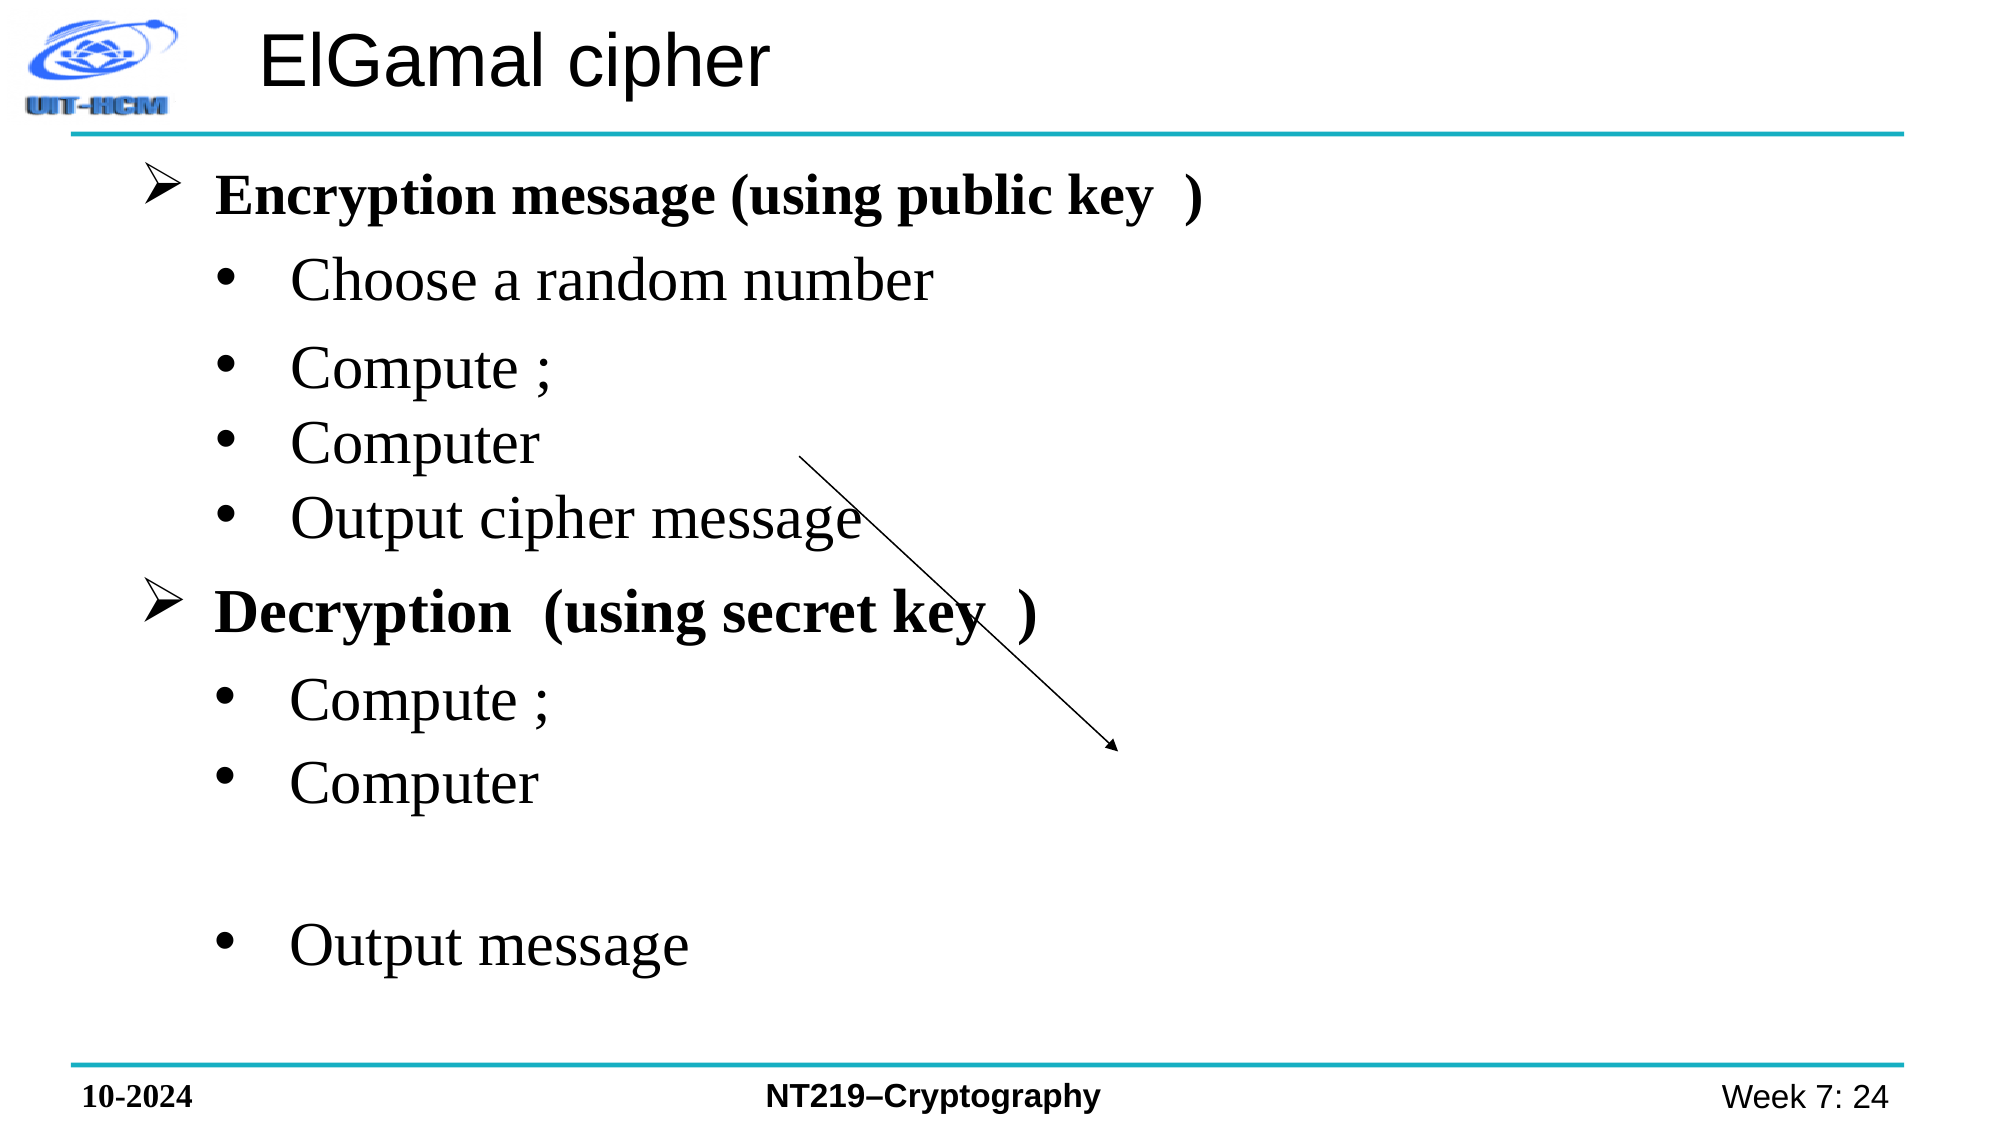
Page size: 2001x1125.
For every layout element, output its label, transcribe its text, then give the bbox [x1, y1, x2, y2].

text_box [798, 455, 1119, 752]
title ElGamal cipher [244, 10, 1594, 102]
picture [7, 8, 197, 125]
